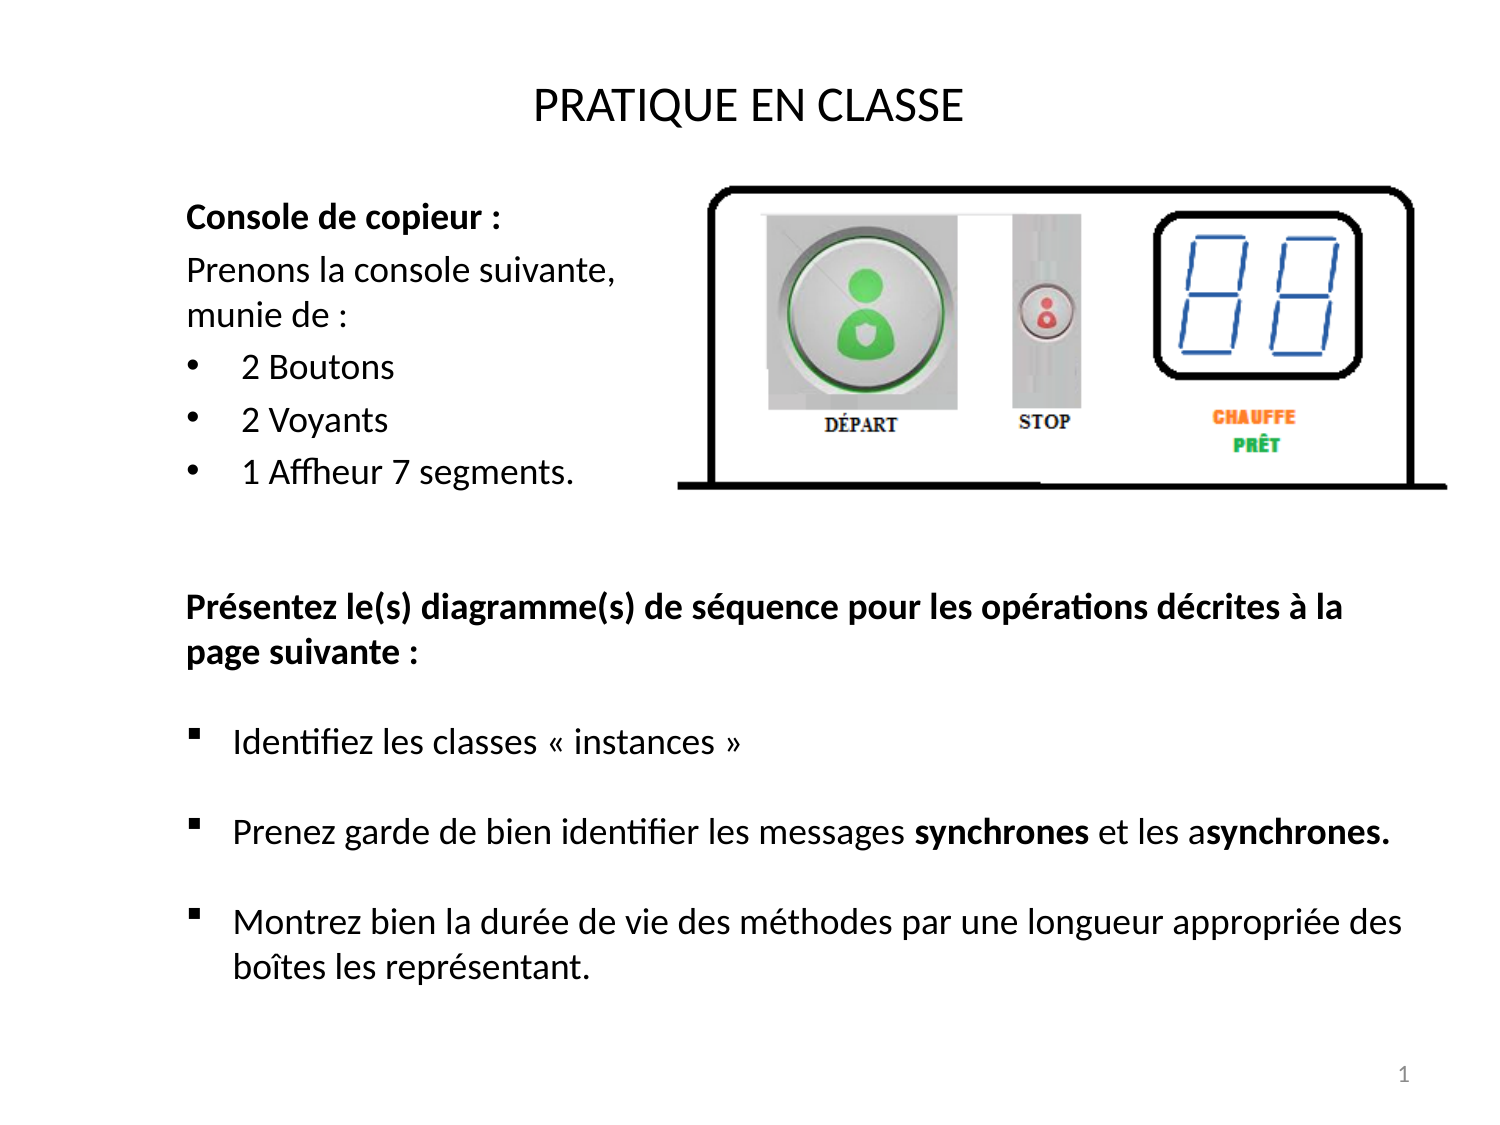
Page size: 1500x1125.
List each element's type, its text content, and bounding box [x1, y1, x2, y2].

text_box Présentez le(s) diagramme(s) de séquence pour les opérations décrites à la page suivante : Identifiez les classes « instances » Prenez garde de bien identifier les messages synchrones et les asynchrones. Montrez bien la durée de vie des méthodes par une longueur appropriée des boîtes les représentant. [171, 574, 1424, 994]
picture [666, 172, 1460, 501]
subtitle Console de copieur : Prenons la console suivante, munie de : 2 Boutons 2 Voyants 1 Affheur 7 segments. [171, 184, 661, 501]
title PRATIQUE EN CLASSE [112, 66, 1388, 138]
slide_number 1 [1074, 1042, 1425, 1103]
